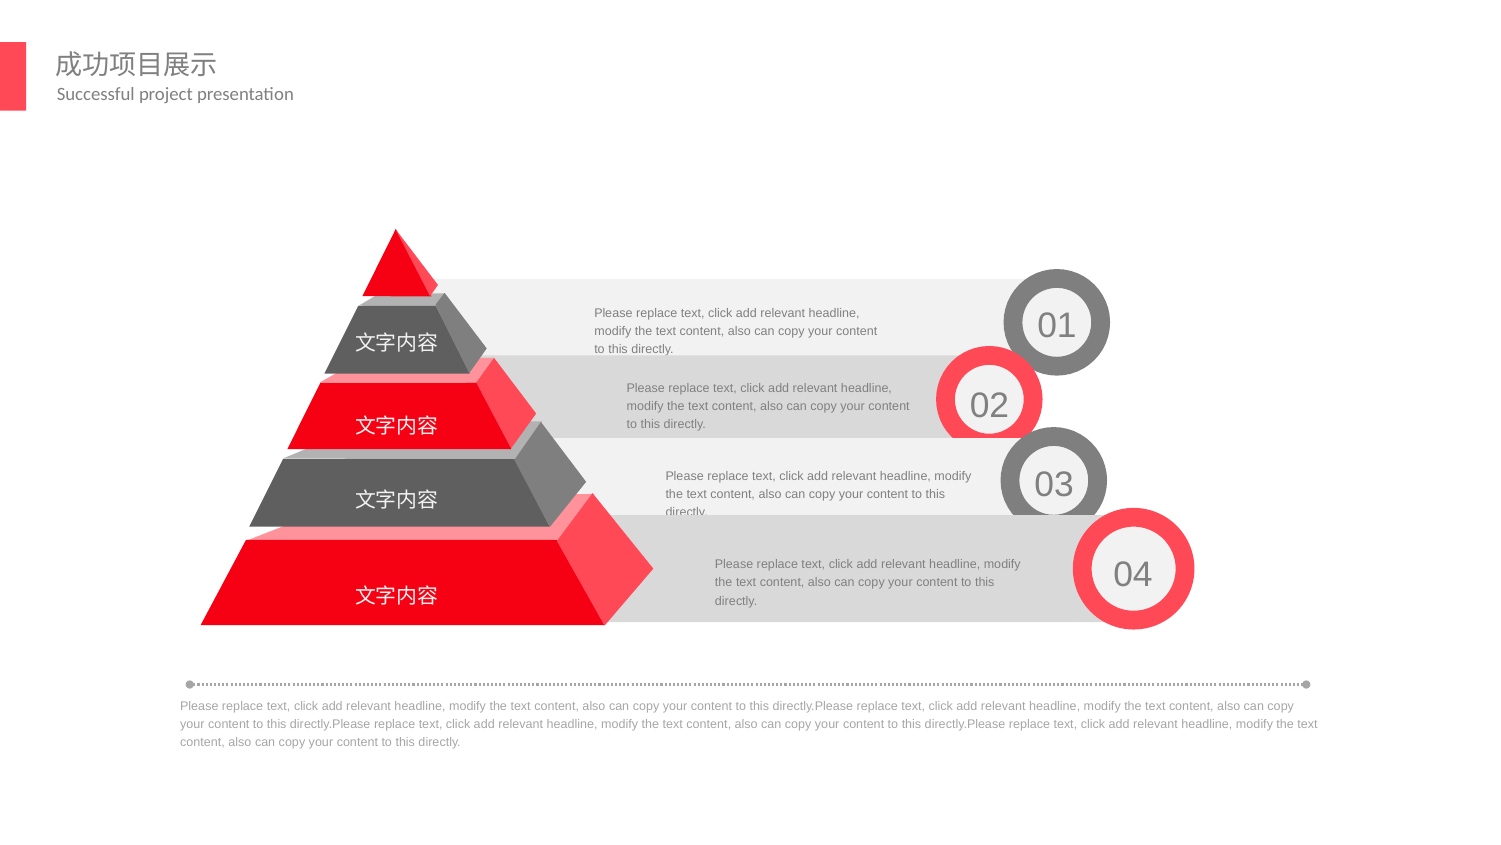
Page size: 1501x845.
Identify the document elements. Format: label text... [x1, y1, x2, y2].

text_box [654, 436, 1098, 515]
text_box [654, 515, 1186, 623]
text_box Please replace text, click add relevant headline, modify the text content, also can copy your content to this directly.Please replace text, click add relevant headline, modify the text content, also can copy your content to this directly.Please replace text, click add relevant headline, modify the text content, also can copy your content to this directly.Please replace text, click add relevant headline, modify the text content, also can copy your content to this directly. [180, 695, 1322, 749]
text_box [654, 355, 1034, 436]
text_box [654, 278, 1101, 367]
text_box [200, 228, 654, 626]
